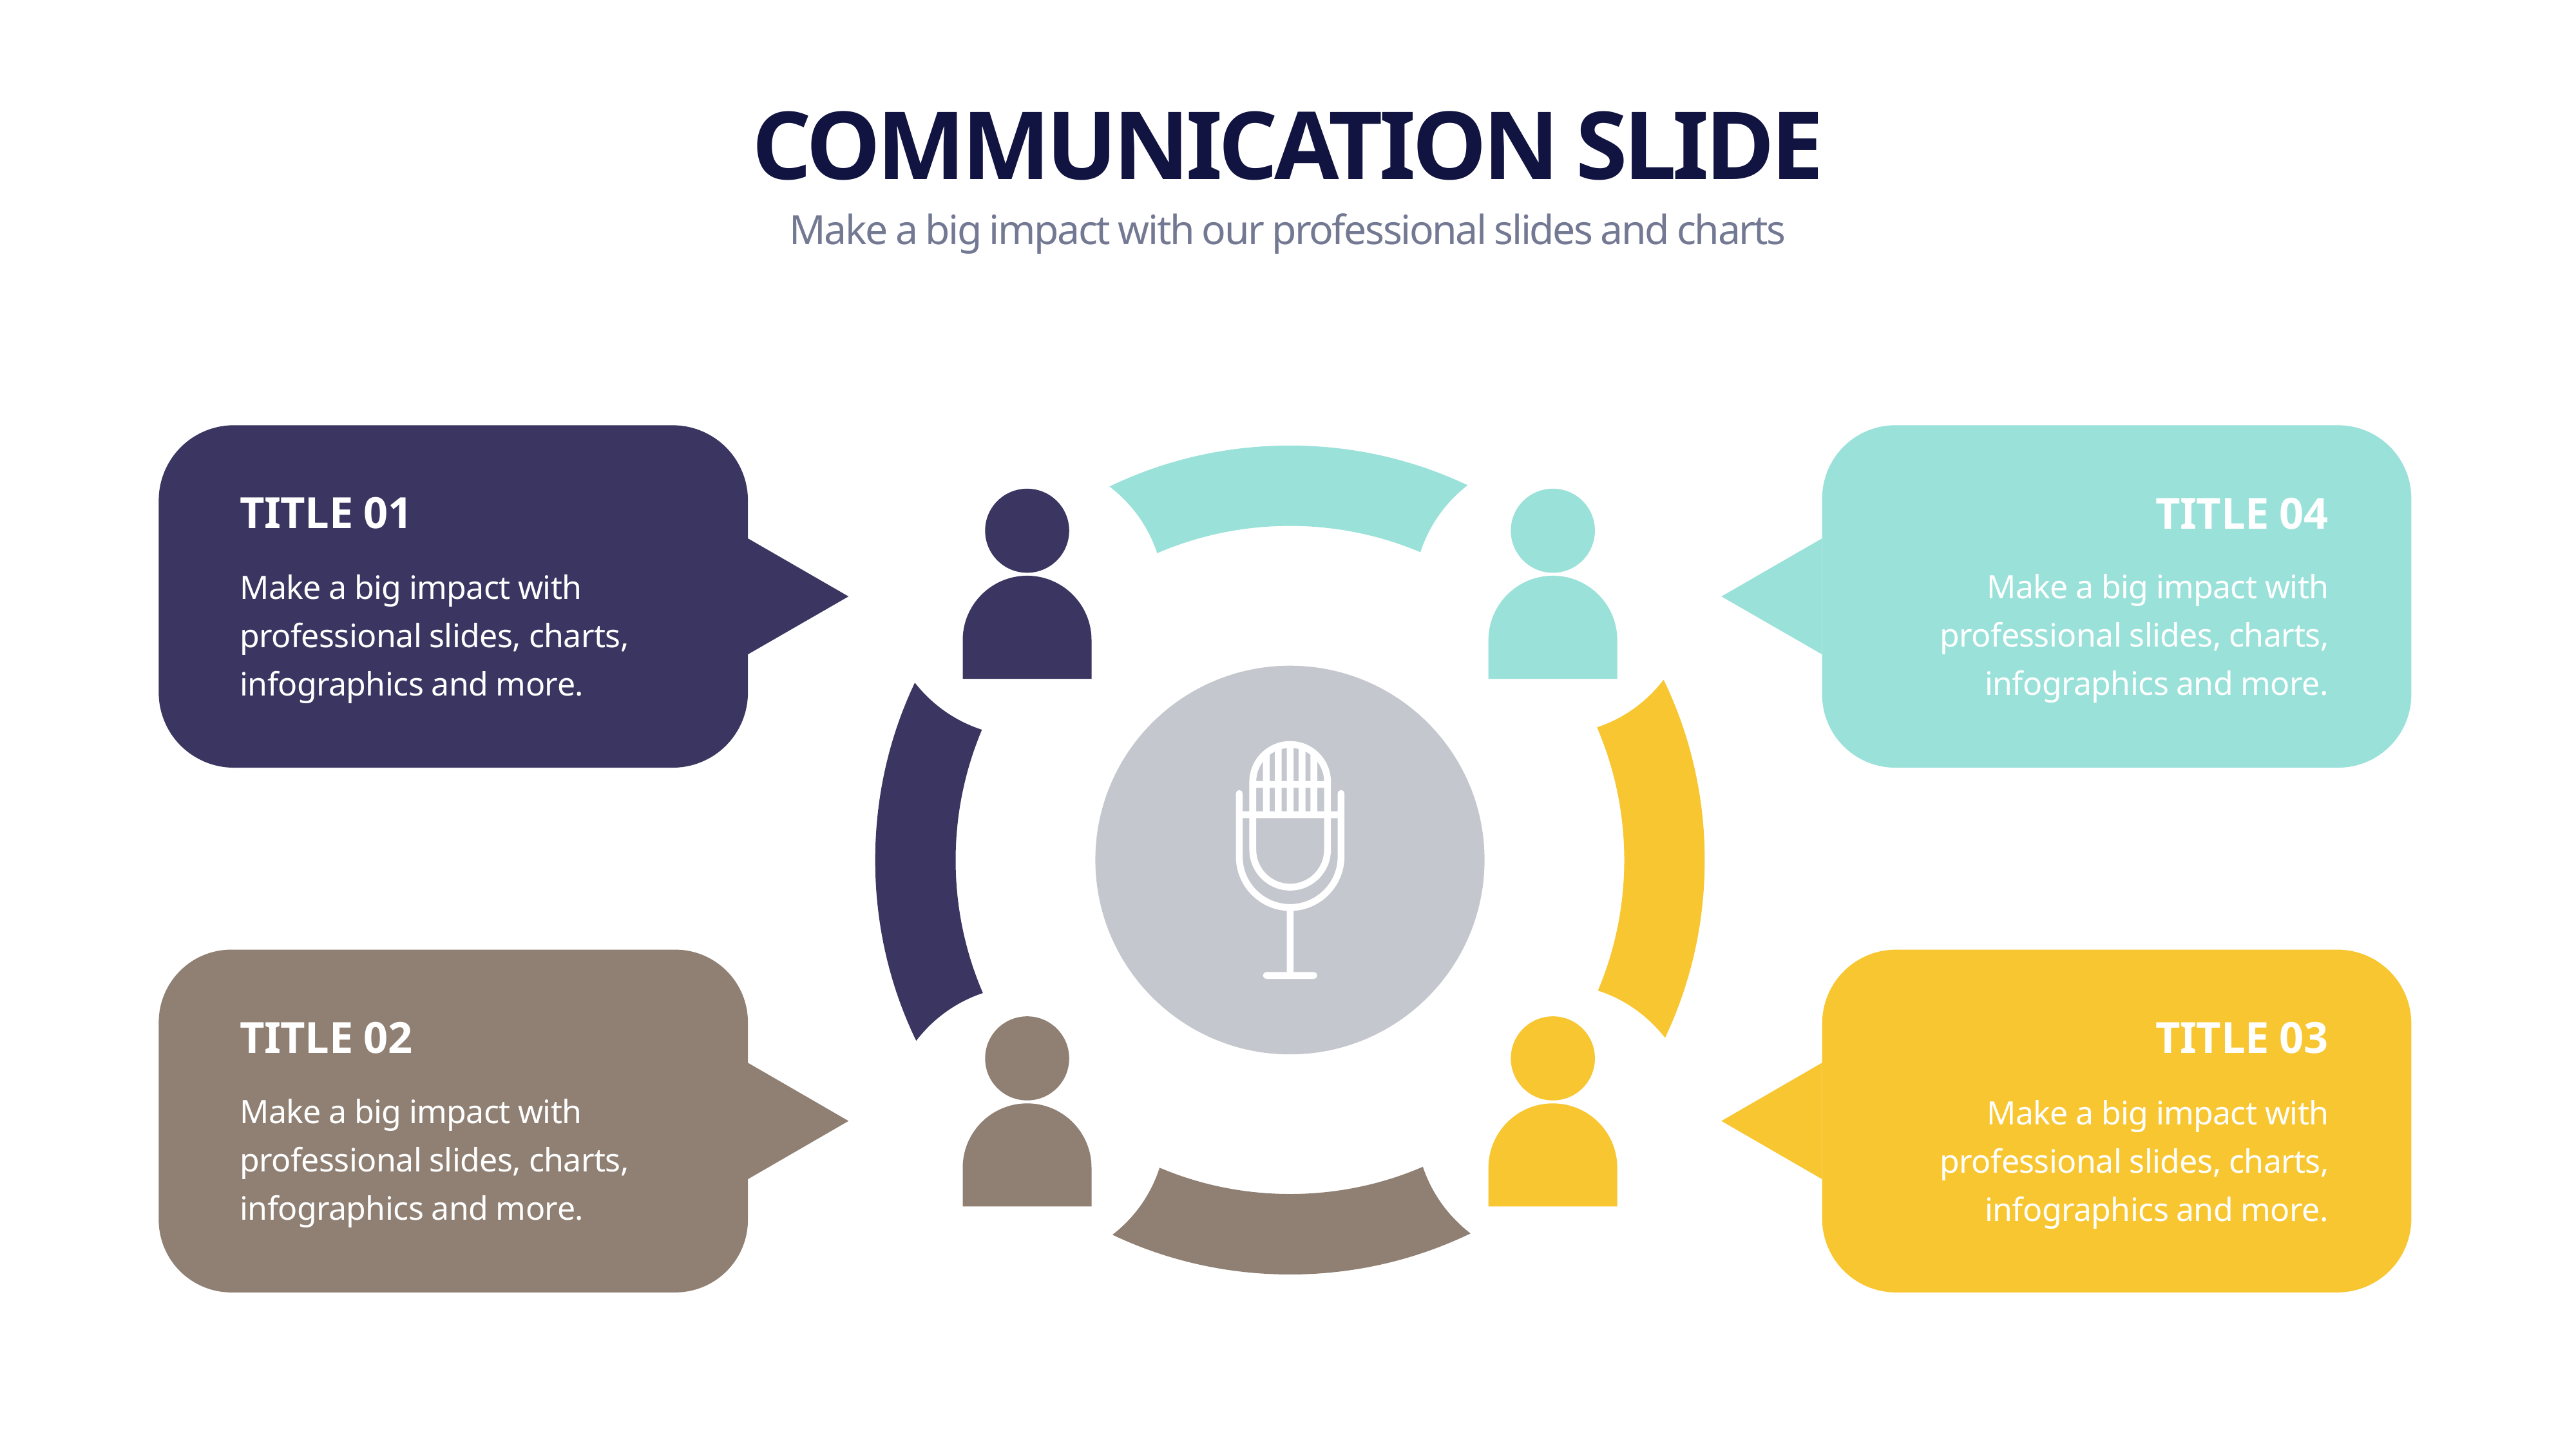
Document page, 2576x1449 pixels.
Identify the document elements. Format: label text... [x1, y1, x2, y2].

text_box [158, 425, 849, 768]
text_box Make a big impact with our professional slides and charts [160, 199, 2416, 258]
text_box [1721, 949, 2412, 1293]
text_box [158, 949, 849, 1293]
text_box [875, 445, 1705, 1275]
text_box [1721, 425, 2412, 768]
text_box COMMUNICATION SLIDE [160, 80, 2416, 199]
